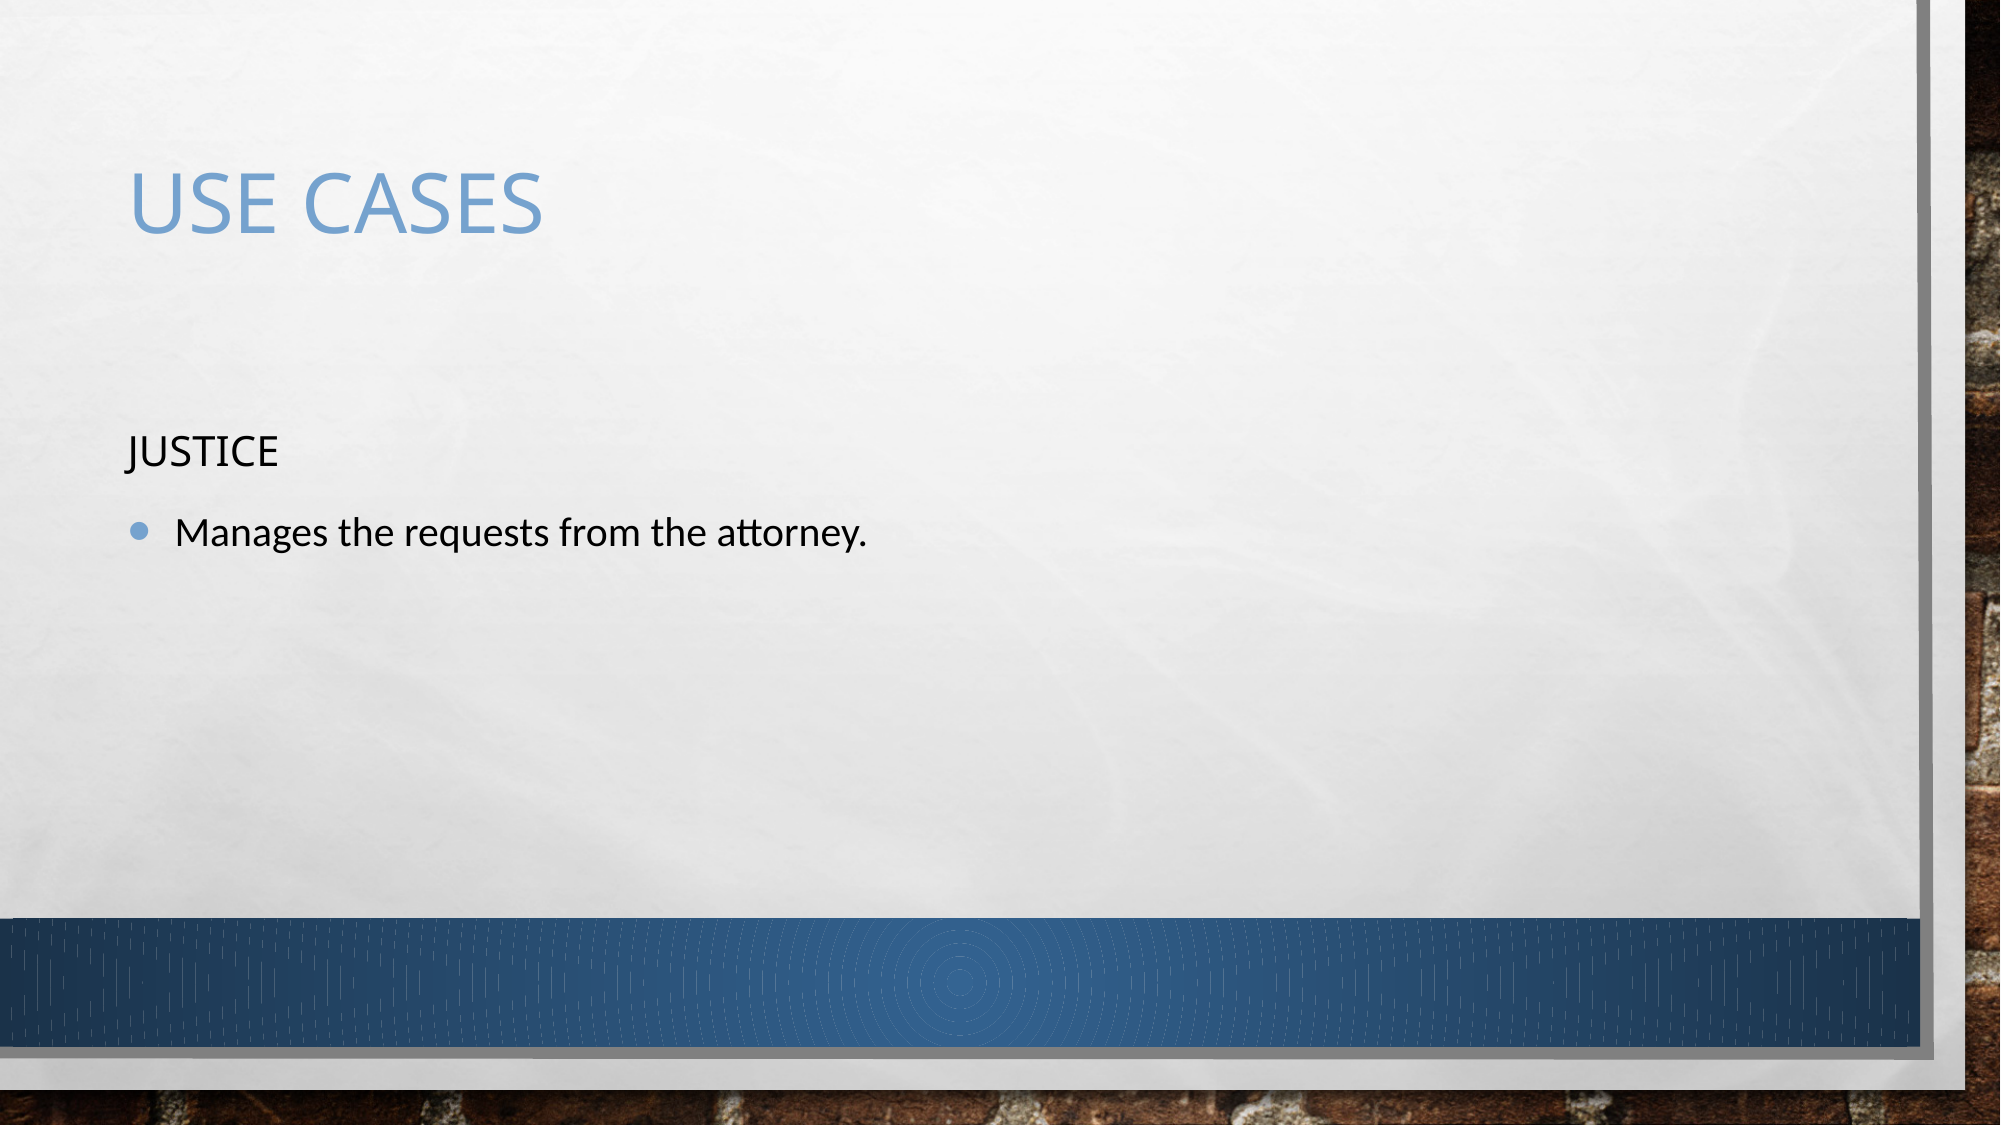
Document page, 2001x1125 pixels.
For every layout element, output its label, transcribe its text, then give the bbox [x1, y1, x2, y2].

picture [0, 0, 2000, 1125]
list Justice Manages the requests from the attorney. [112, 338, 1818, 631]
title USE cases [112, 112, 1818, 302]
